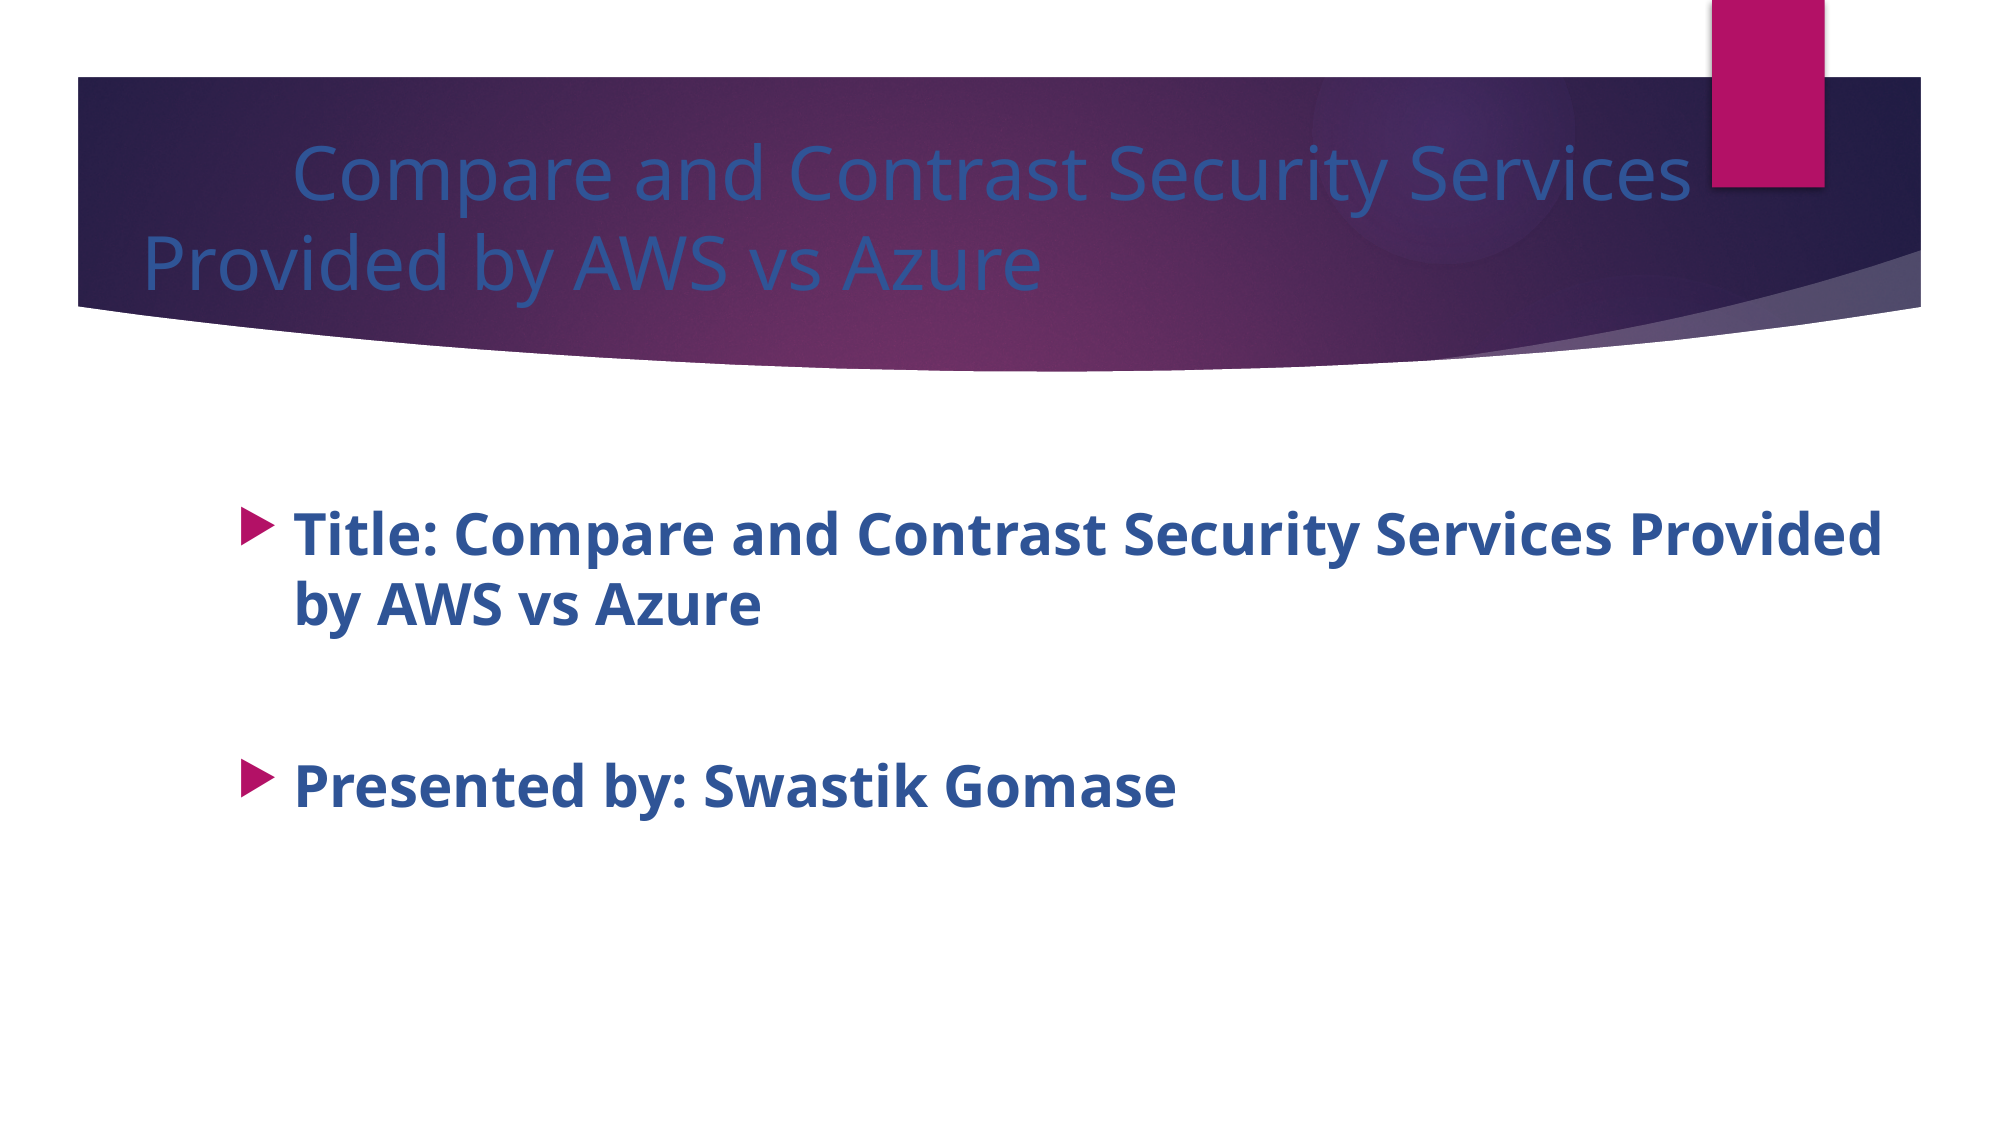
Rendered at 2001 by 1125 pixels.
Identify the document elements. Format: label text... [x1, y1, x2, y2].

title Compare and Contrast Security Services Provided by AWS vs Azure [126, 79, 2000, 441]
list Title: Compare and Contrast Security Services Provided by AWS vs Azure Presented by: Swastik Gomase [221, 489, 1947, 1072]
